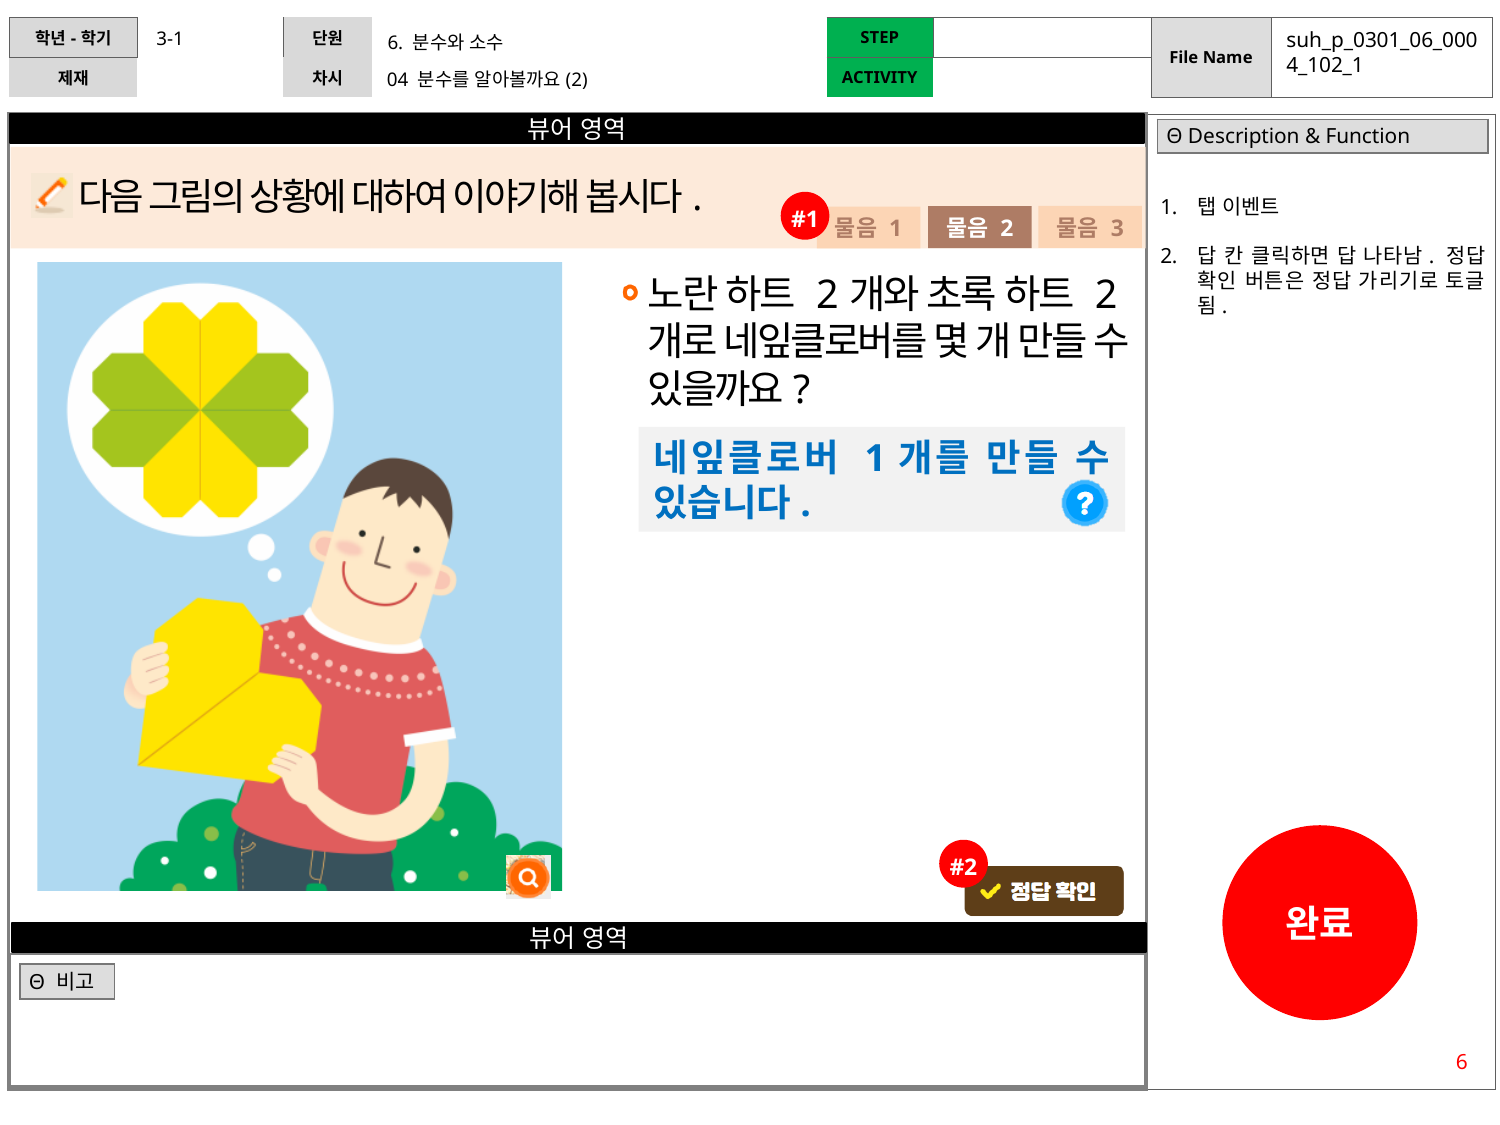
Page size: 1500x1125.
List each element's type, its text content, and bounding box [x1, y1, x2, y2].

text_box 6. 분수와 소수 [372, 23, 828, 48]
text_box 탭 이벤트 답 칸 클릭하면 답 나타남. 정답 확인 버튼은 정답 가리기로 토글 됨. [1145, 160, 1500, 351]
text_box #1 [778, 189, 829, 242]
table_header Θ Description & Function [1158, 120, 1487, 152]
text_box 다음 그림의 상황에 대하여 이야기해 봅시다. [63, 165, 1150, 225]
text_box #2 [937, 837, 990, 890]
text_box 노란 하트 2개와 초록 하트 2개로 네잎클로버를 몇 개 만들 수 있을까요? [633, 261, 1142, 419]
text_box [9, 145, 1148, 251]
text_box 네잎클로버 1개를 만들 수 있습니다. [638, 426, 1126, 532]
picture [31, 173, 73, 218]
picture [963, 863, 1126, 918]
picture [37, 262, 563, 900]
text_box 04 분수를 알아볼까요(2) [372, 60, 821, 96]
picture [619, 281, 640, 303]
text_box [816, 205, 1143, 249]
text_box 3-1 [141, 18, 284, 55]
text_box 완료 [1220, 823, 1420, 1023]
text_box suh_p_0301_06_0004_102_1 [1271, 18, 1500, 84]
picture [1054, 474, 1115, 534]
